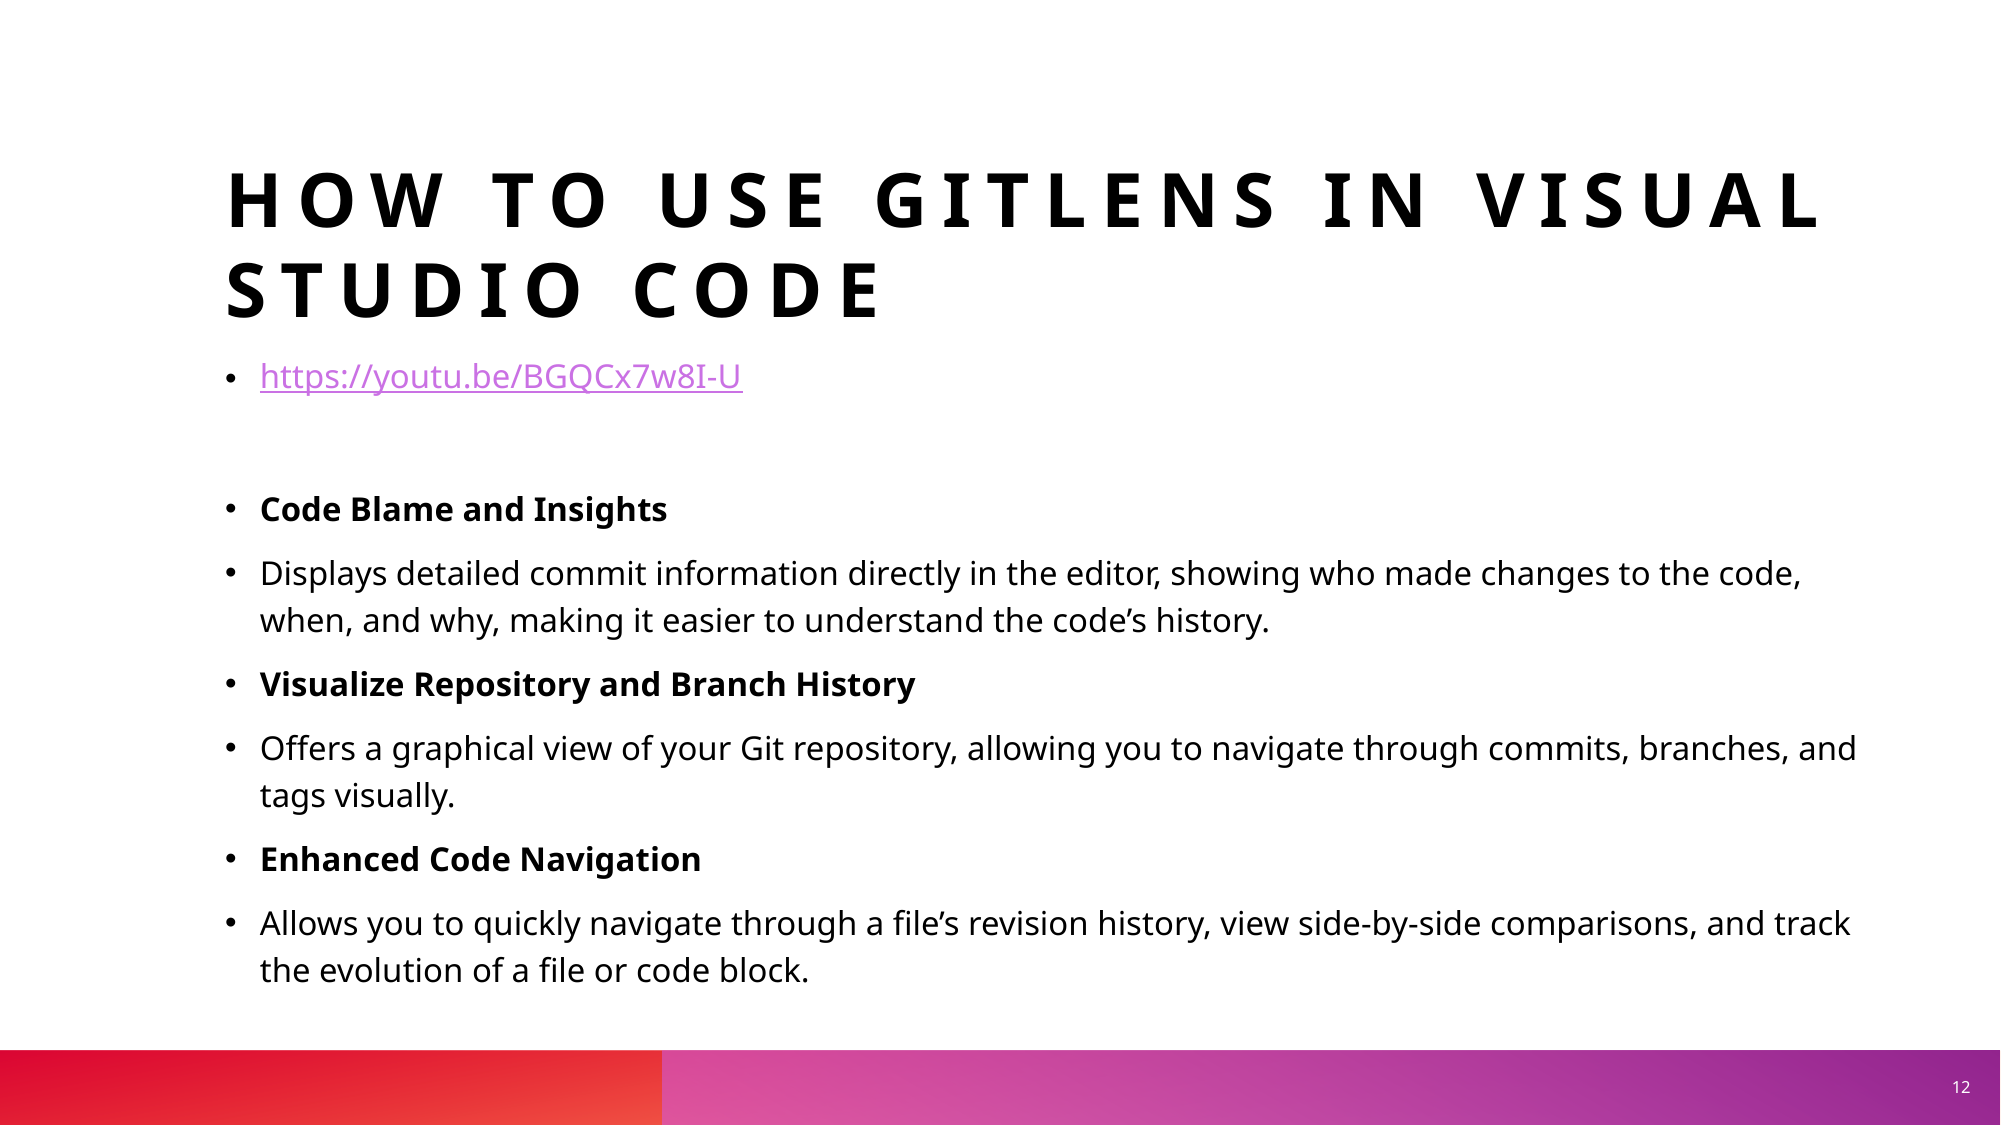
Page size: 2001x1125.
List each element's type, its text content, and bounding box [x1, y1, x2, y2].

list https://youtu.be/BGQCx7w8I-U Code Blame and Insights Displays detailed commit information directly in the editor, showing who made changes to the code, when, and why, making it easier to understand the code’s history. Visualize Repository and Branch History Offers a graphical view of your Git repository, allowing you to navigate through commits, branches, and tags visually. Enhanced Code Navigation Allows you to quickly navigate through a file’s revision history, view side-by-side comparisons, and track the evolution of a file or code block. [225, 346, 1905, 996]
slide_number 12 [1913, 1051, 1986, 1125]
title HOW TO USE GITLENS IN VISUAL STUDIO CODE [225, 130, 1905, 333]
